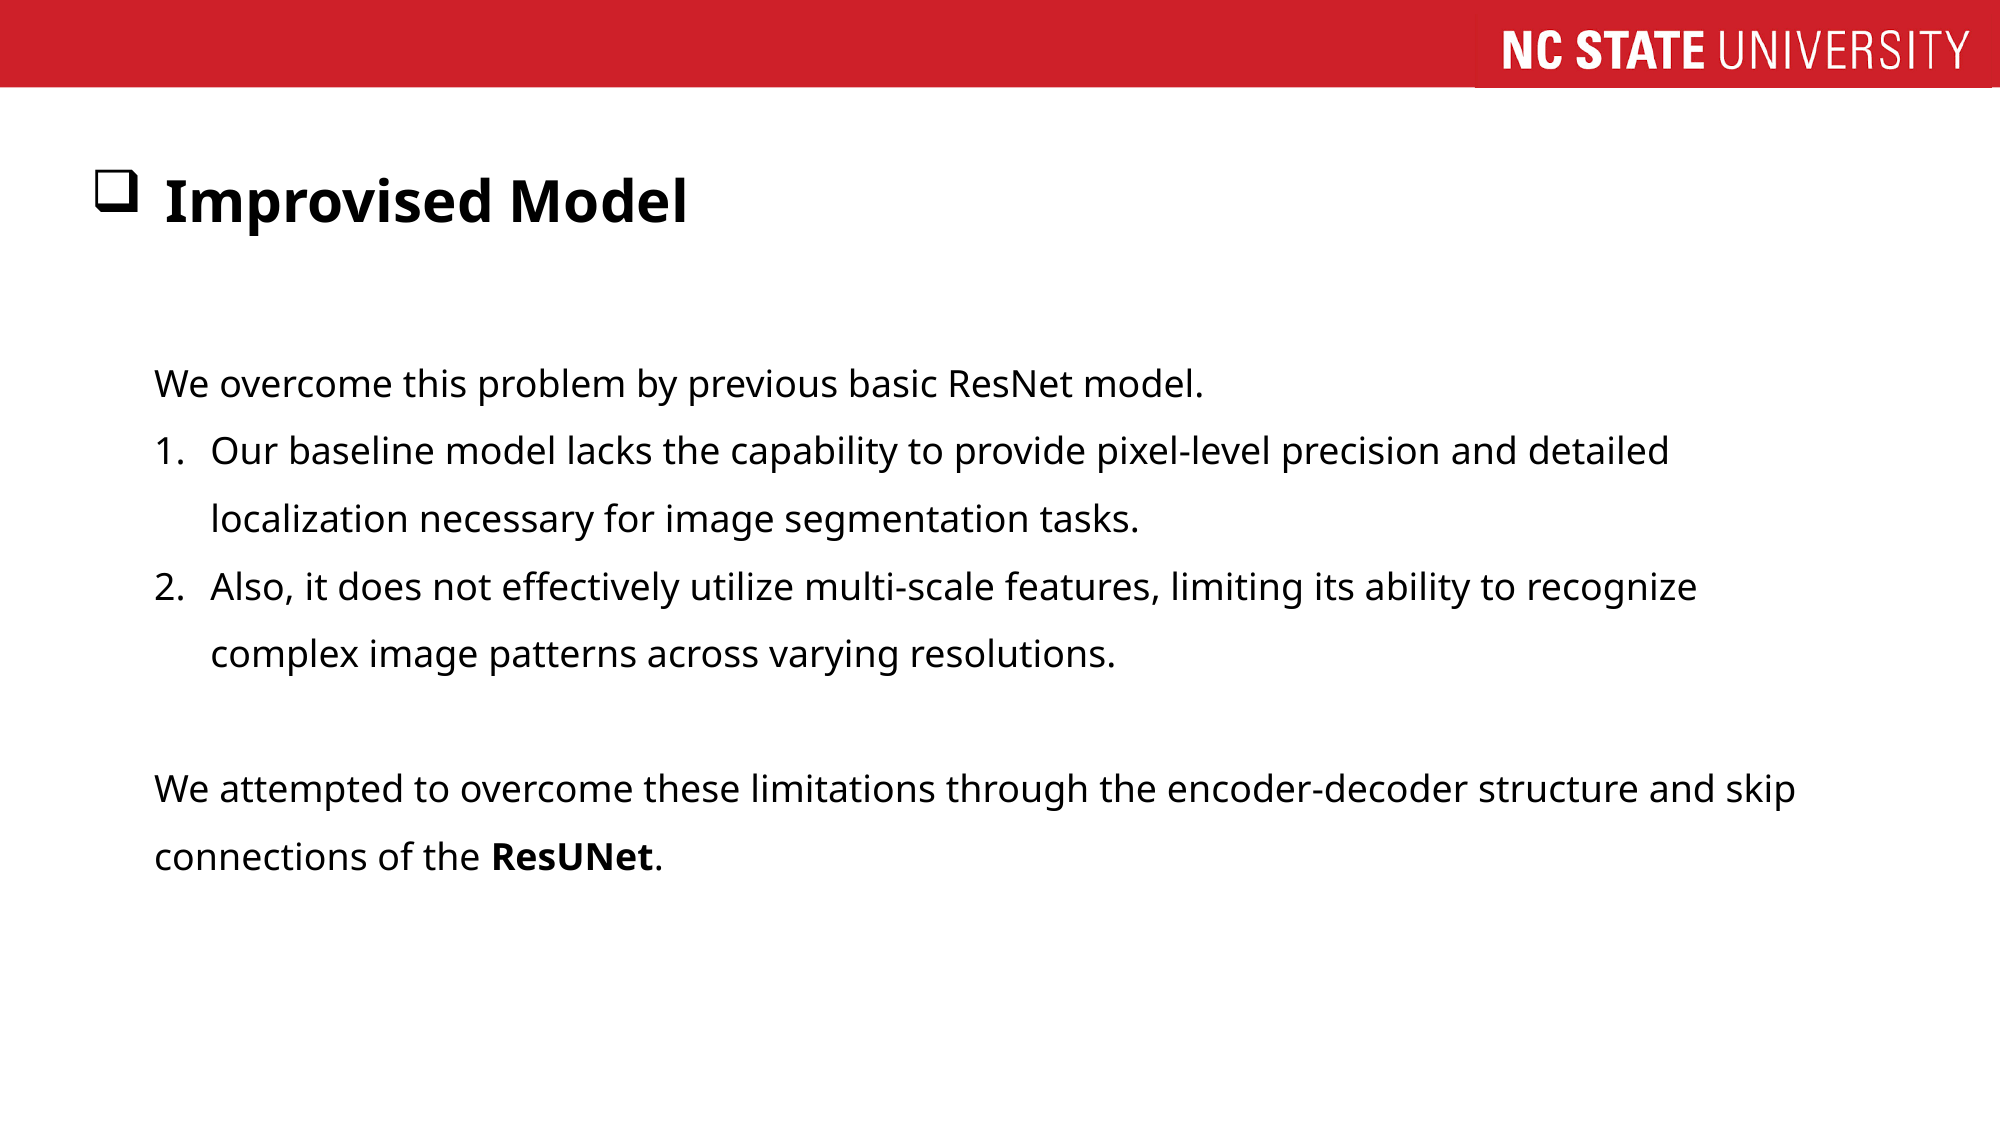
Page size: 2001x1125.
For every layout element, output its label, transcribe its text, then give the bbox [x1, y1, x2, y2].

text_box We overcome this problem by previous basic ResNet model. Our baseline model lacks the capability to provide pixel-level precision and detailed localization necessary for image segmentation tasks. Also, it does not effectively utilize multi-scale features, limiting its ability to recognize complex image patterns across varying resolutions. We attempted to overcome these limitations through the encoder-decoder structure and skip connections of the ResUNet. [139, 330, 1822, 1020]
text_box Improvised Model [75, 156, 1030, 242]
text_box [0, 0, 2000, 89]
picture [1474, 13, 1993, 88]
